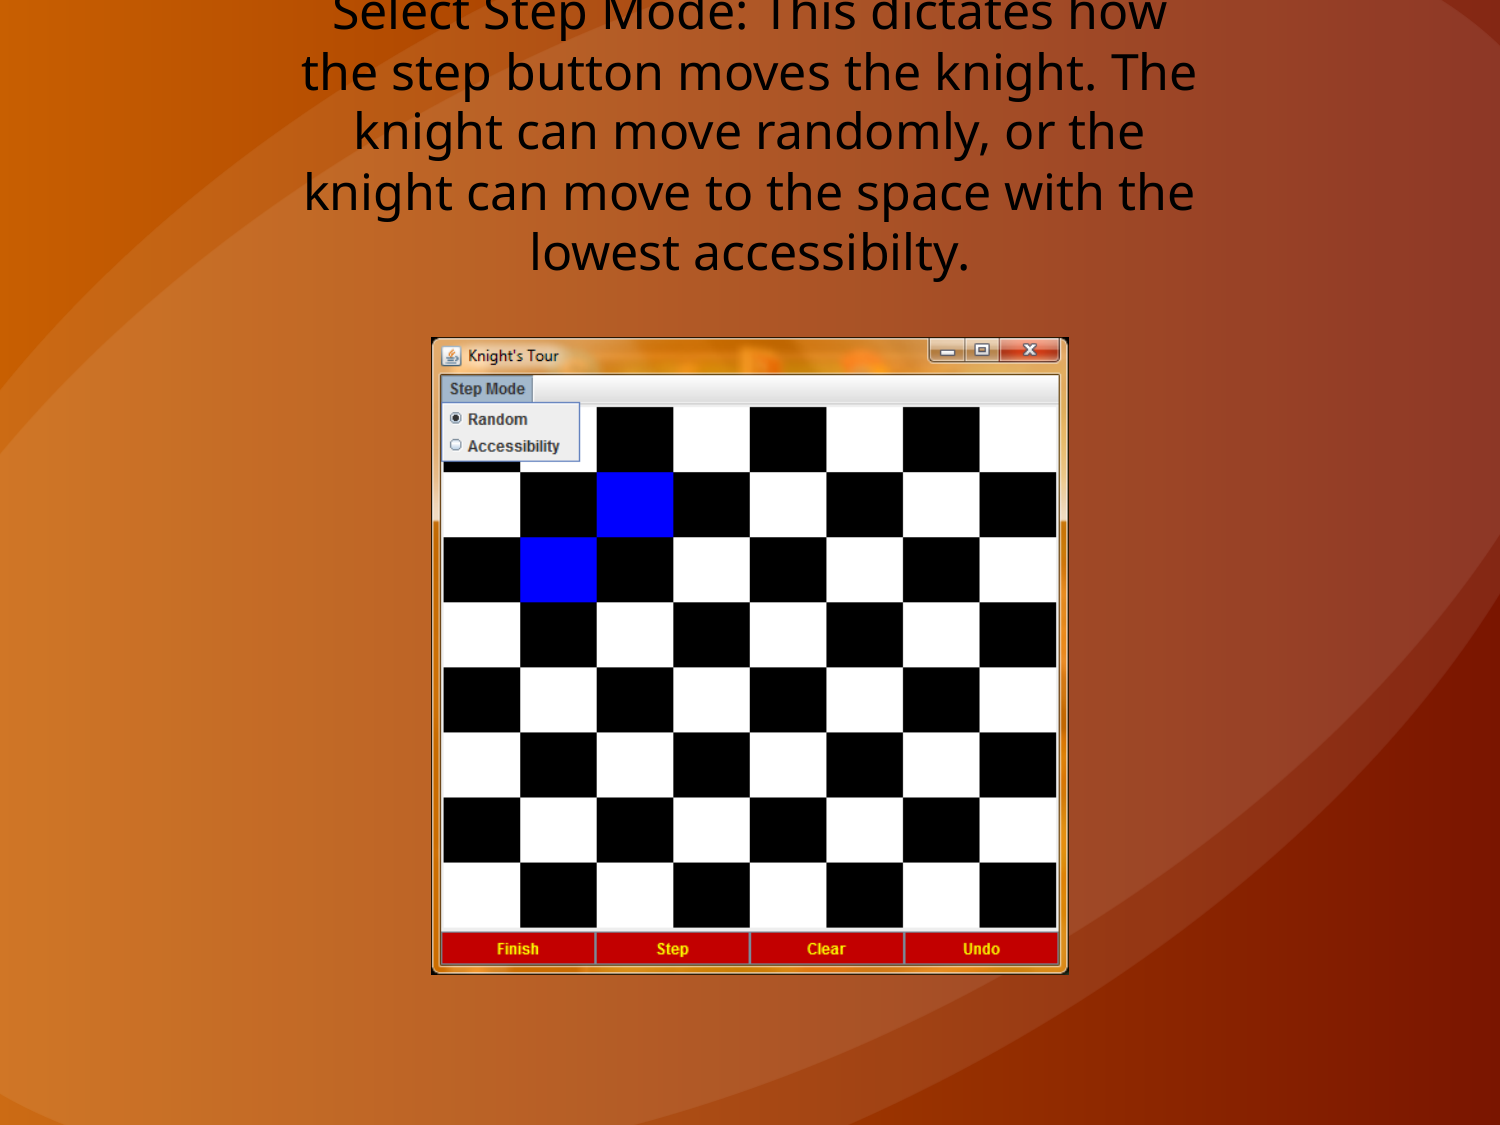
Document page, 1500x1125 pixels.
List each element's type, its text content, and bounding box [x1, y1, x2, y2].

title Select Step Mode: This dictates how the step button moves the knight. The knight can move randomly, or the knight can move to the space with the lowest accessibilty. [283, 45, 1216, 288]
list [430, 336, 1070, 976]
picture [0, 0, 1500, 1125]
